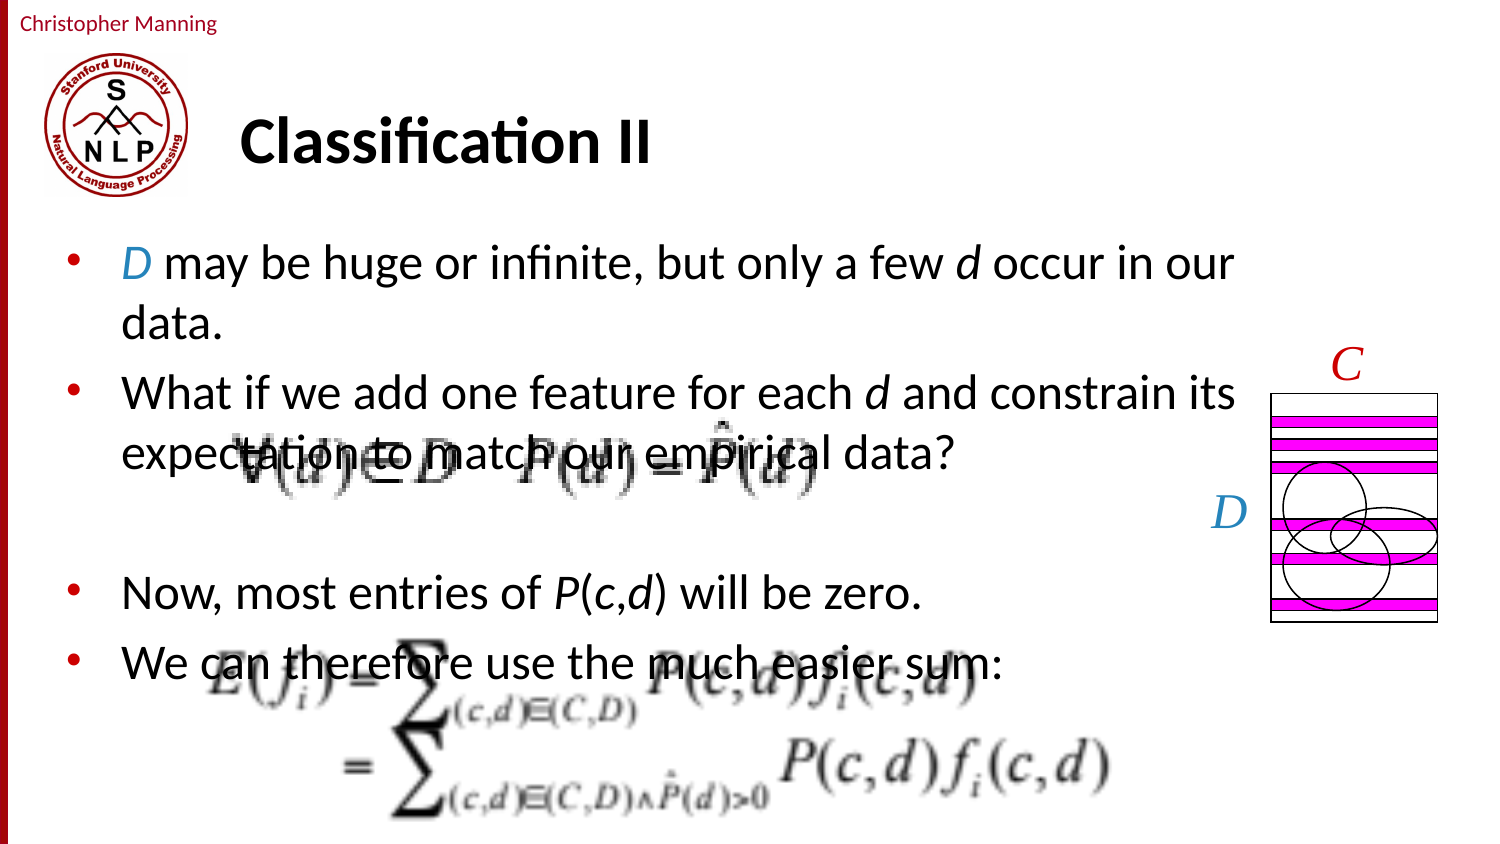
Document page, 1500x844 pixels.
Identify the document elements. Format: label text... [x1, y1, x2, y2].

picture [44, 53, 188, 197]
title Classification II [225, 62, 1450, 185]
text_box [1199, 324, 1438, 623]
list D may be huge or infinite, but only a few d occur in our data. What if we add one feature for each d and constrain its expectation to match our empirical data? Now, most entries of P(c,d) will be zero. We can therefore use the much easier sum: [50, 221, 1325, 769]
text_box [199, 628, 987, 735]
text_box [224, 409, 821, 505]
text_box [335, 716, 1113, 823]
